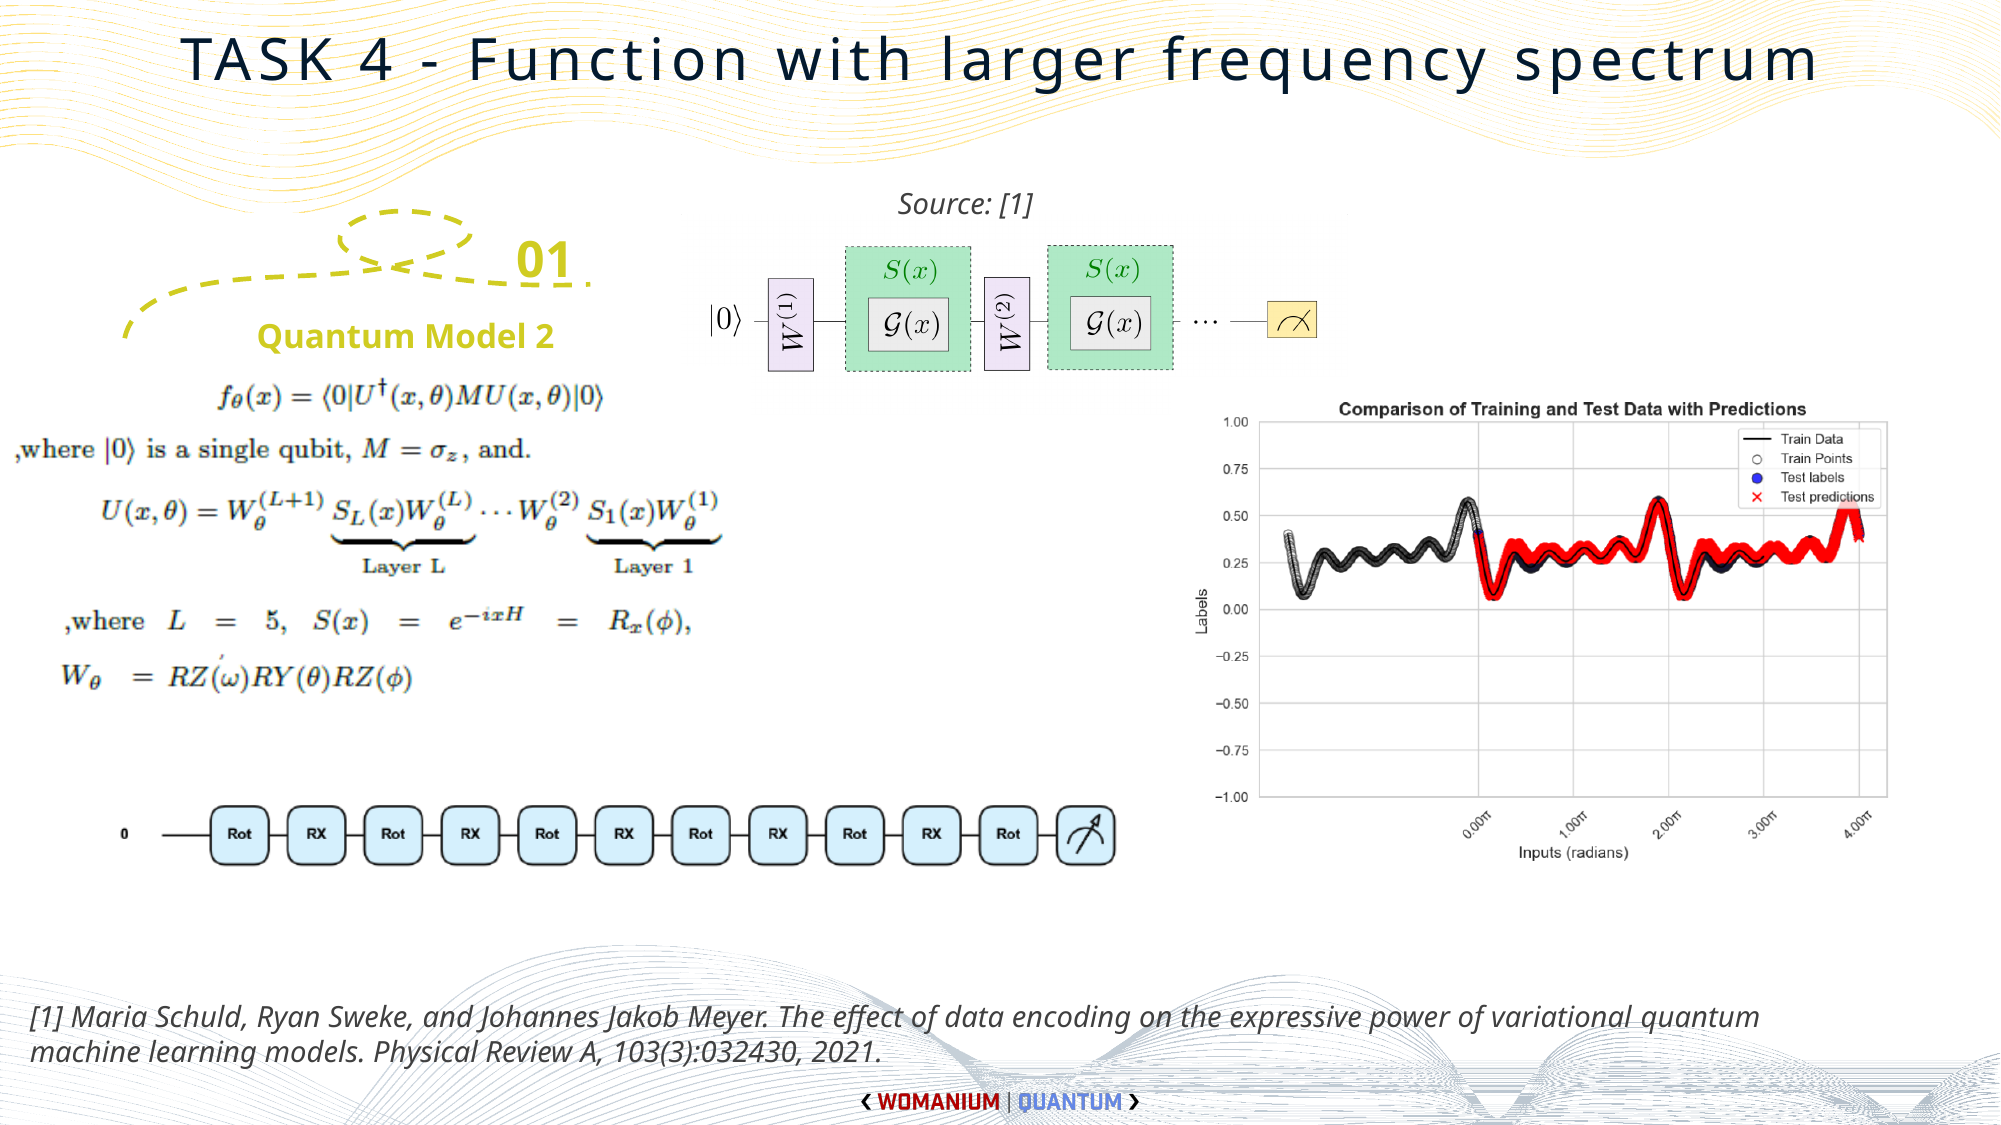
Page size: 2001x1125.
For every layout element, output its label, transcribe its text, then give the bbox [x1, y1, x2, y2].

text_box Quantum Model 2 [237, 307, 575, 363]
text_box Source: [1] [766, 177, 1165, 214]
text_box TASK 4 - Function with larger frequency spectrum [162, 14, 1838, 100]
text_box [124, 211, 501, 339]
picture [861, 1092, 1139, 1113]
text_box [1] Maria Schuld, Ryan Sweke, and Johannes Jakob Meyer. The effect of data encoding on the expressive power of variational quantum machine learning models. Physical Review A, 103(3):032430, 2021. [15, 990, 1776, 1076]
picture [7, 214, 1929, 894]
text_box 01 [501, 219, 589, 295]
